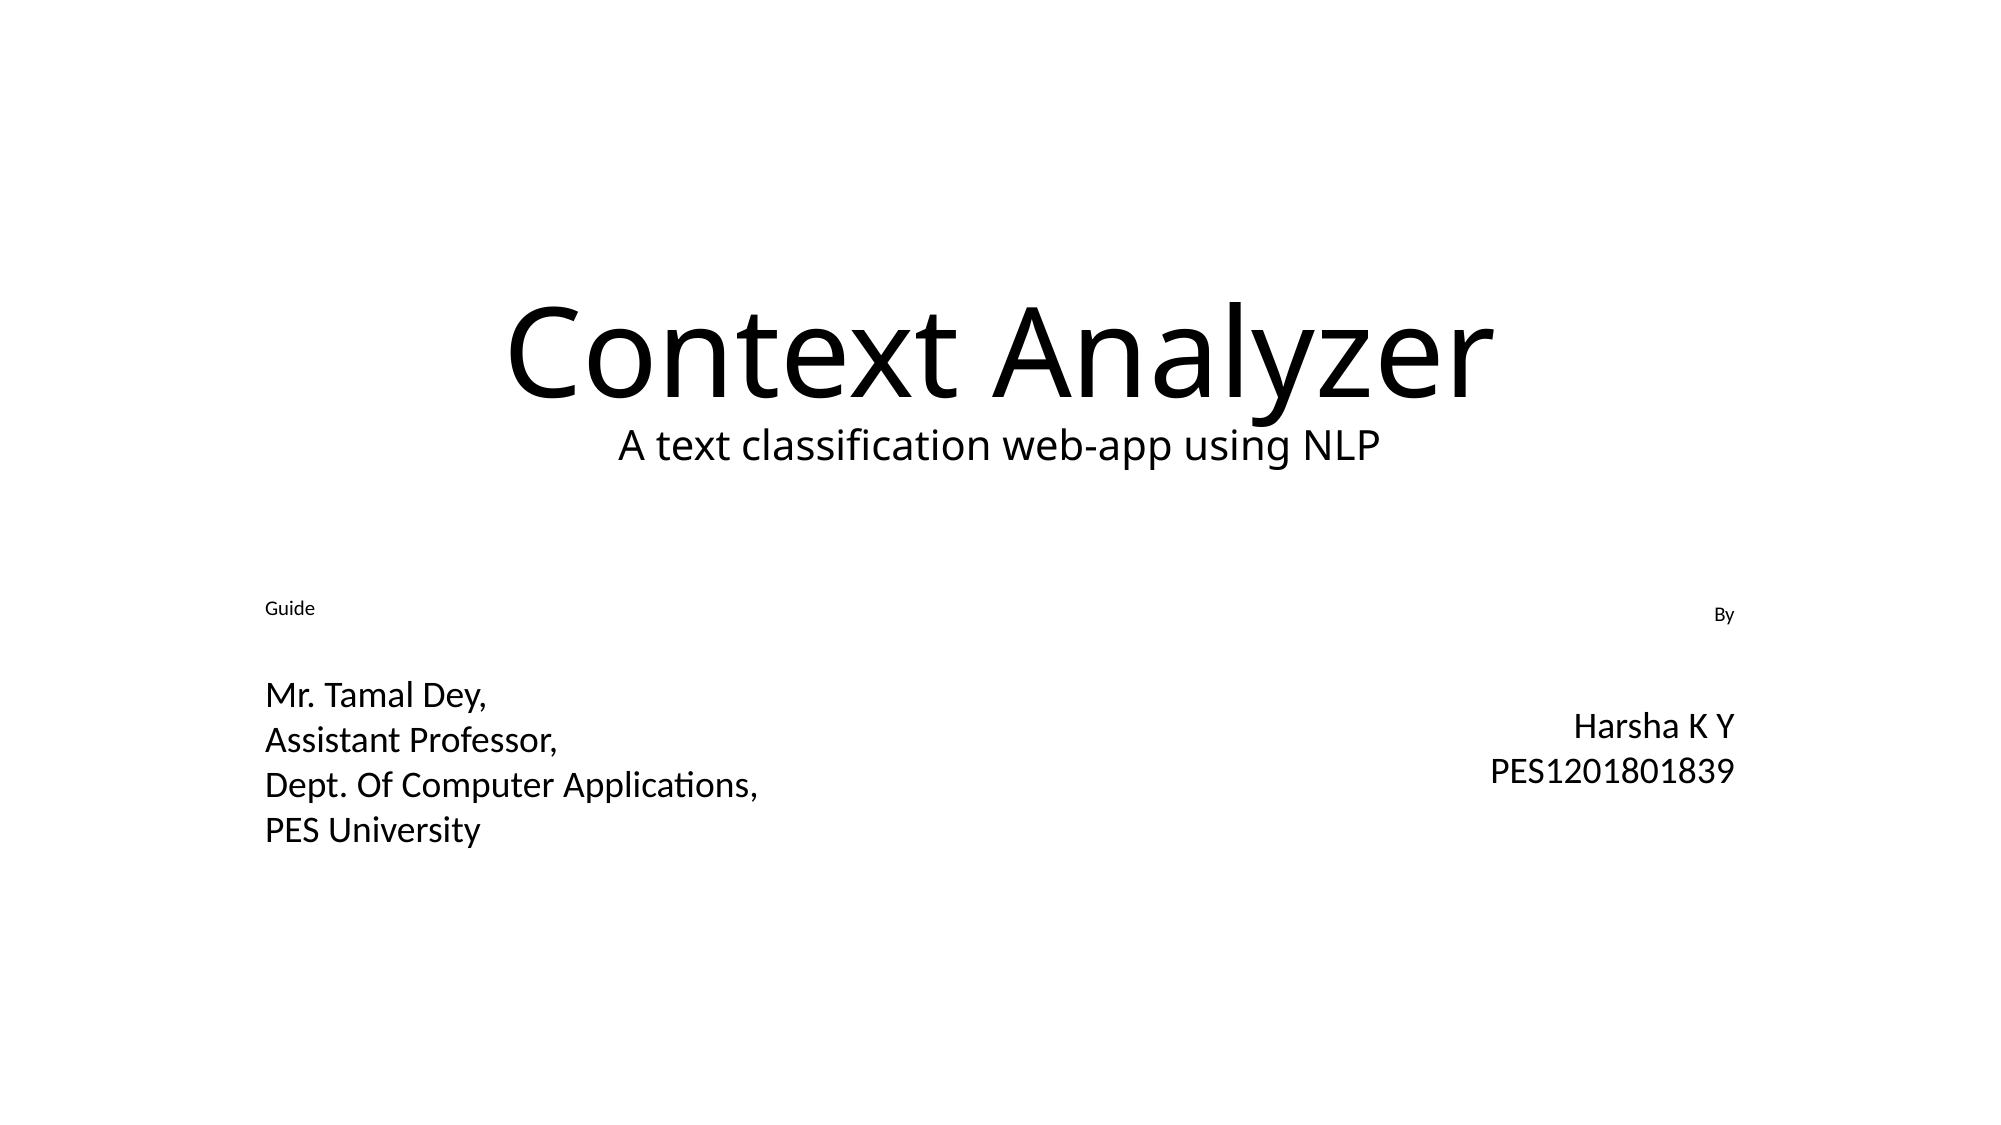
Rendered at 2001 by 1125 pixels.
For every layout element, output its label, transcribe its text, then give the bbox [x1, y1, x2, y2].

text_box Guide Mr. Tamal Dey, Assistant Professor, Dept. Of Computer Applications, PES University [250, 587, 807, 903]
text_box Context Analyzer A text classification web-app using NLP [249, 184, 1750, 576]
text_box By Harsha K Y PES1201801839 [1280, 593, 1750, 859]
